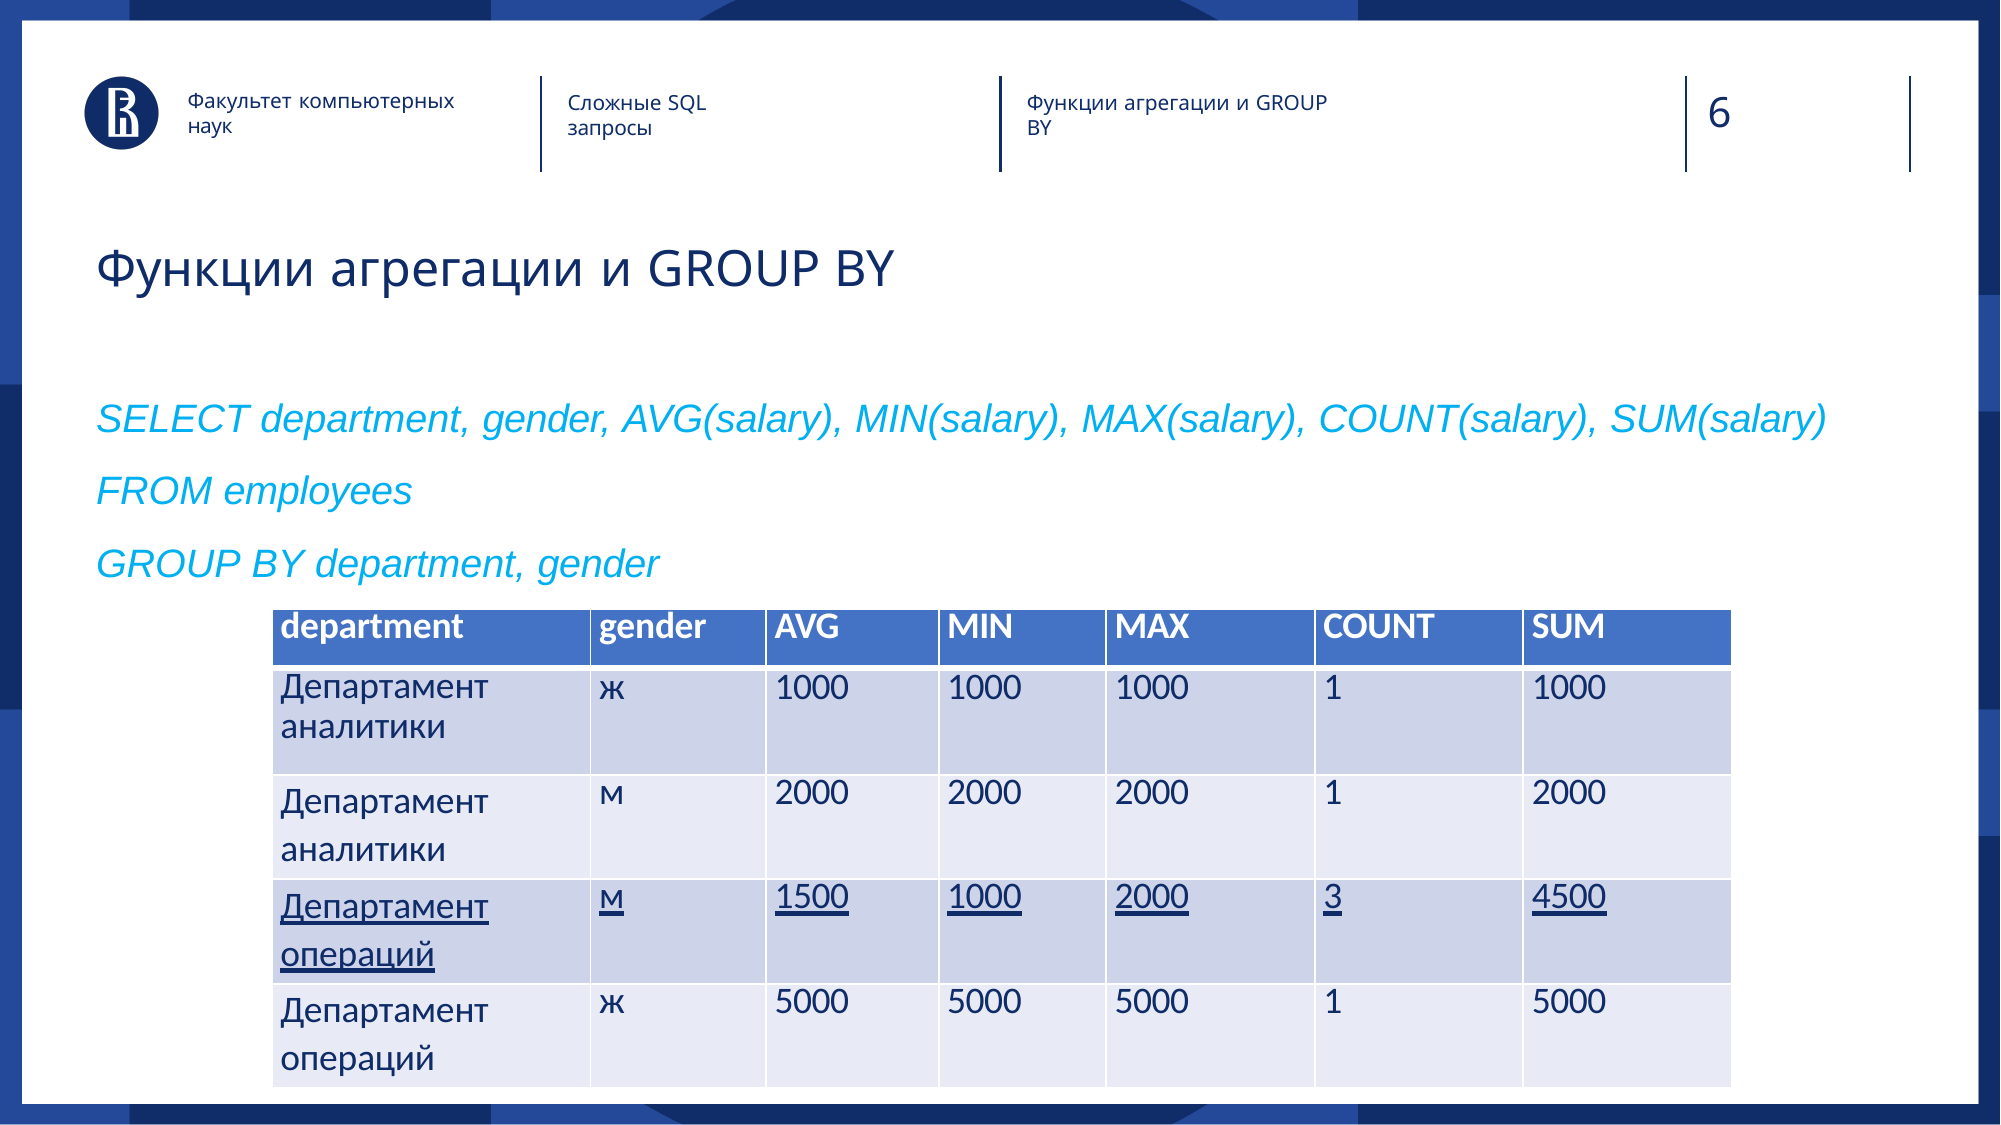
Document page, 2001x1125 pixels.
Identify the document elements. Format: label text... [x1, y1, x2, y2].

table_cell 1500 [767, 880, 938, 983]
table_cell 1 [1316, 776, 1522, 878]
table_cell 1000 [940, 671, 1105, 774]
table_cell 5000 [1107, 985, 1314, 1087]
table_cell 1000 [767, 671, 938, 774]
table_cell Департамент операций [273, 880, 590, 983]
text_box Факультет компьютерных наук [185, 86, 498, 139]
table_cell 4500 [1524, 880, 1731, 983]
picture [0, 0, 2000, 1125]
table_cell 5000 [940, 985, 1105, 1087]
table_cell Департамент аналитики [273, 776, 590, 878]
table_cell 1000 [1107, 671, 1314, 774]
table_cell Департамент аналитики [273, 671, 590, 774]
table_cell 1000 [940, 880, 1105, 983]
table_cell 3 [1316, 880, 1522, 983]
table_cell 1 [1316, 671, 1522, 774]
table_cell 2000 [767, 776, 938, 878]
table_cell 5000 [1524, 985, 1731, 1087]
table_header gender [591, 610, 765, 665]
table_cell ж [591, 671, 765, 774]
text_box Сложные SQL запросы [565, 87, 798, 140]
table_cell 1000 [1524, 671, 1731, 774]
table_cell 2000 [1107, 776, 1314, 878]
table_header AVG [767, 610, 938, 665]
table_cell Департамент операций [273, 985, 590, 1087]
table_cell м [591, 776, 765, 878]
table_cell 2000 [1107, 880, 1314, 983]
table_cell 2000 [940, 776, 1105, 878]
table_header department [273, 610, 590, 665]
text_box 6 [1705, 83, 1733, 136]
table_cell 1 [1316, 985, 1522, 1087]
table_header MAX [1107, 610, 1314, 665]
table_cell 2000 [1524, 776, 1731, 878]
text_box Функции агрегации и GROUP BY [1024, 87, 1355, 140]
table_cell 5000 [767, 985, 938, 1087]
table_header SUM [1524, 610, 1731, 665]
text_box Функции агрегации и GROUP BY SELECT department, gender, AVG(salary), MIN(salary), MAX(salary), COUNT(salary), SUM(salary) FROM employees GROUP BY department, gender [93, 234, 1841, 586]
table_header COUNT [1316, 610, 1522, 665]
table_cell ж [591, 985, 765, 1087]
table_cell м [591, 880, 765, 983]
table_header MIN [940, 610, 1105, 665]
